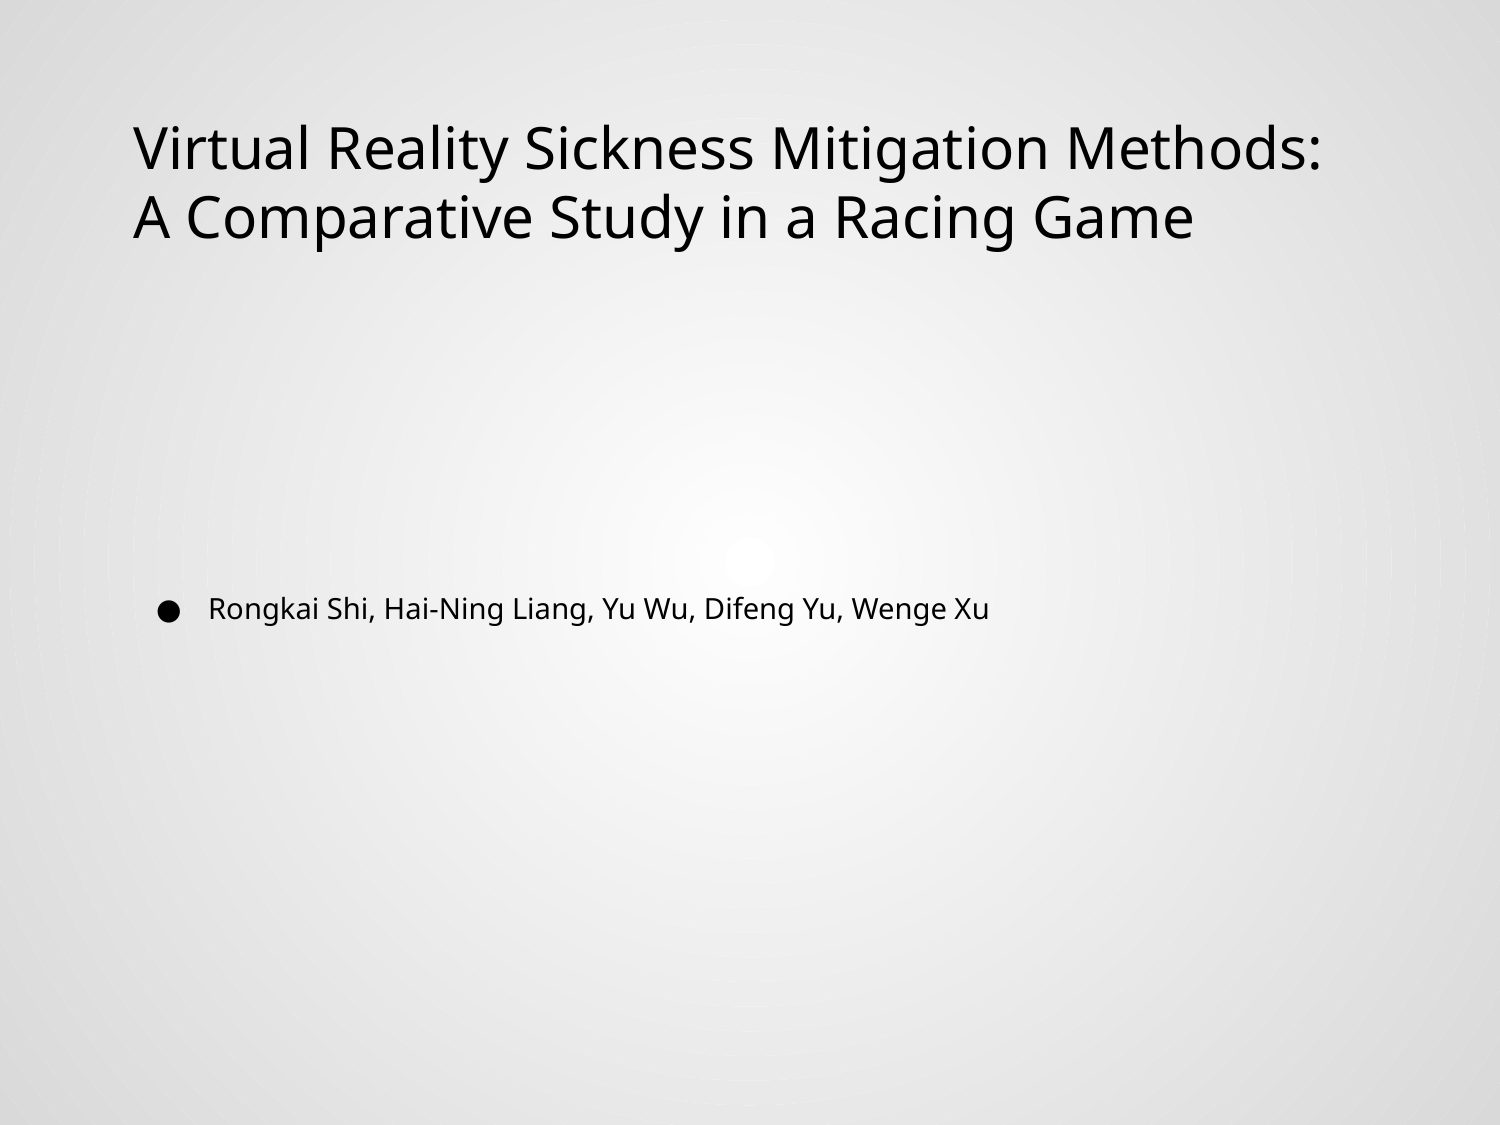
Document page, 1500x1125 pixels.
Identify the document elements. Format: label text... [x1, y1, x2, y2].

list Rongkai Shi, Hai-Ning Liang, Yu Wu, Difeng Yu, Wenge Xu [118, 252, 1382, 1000]
title Virtual Reality Sickness Mitigation Methods: A Comparative Study in a Racing Game [118, 118, 1382, 244]
